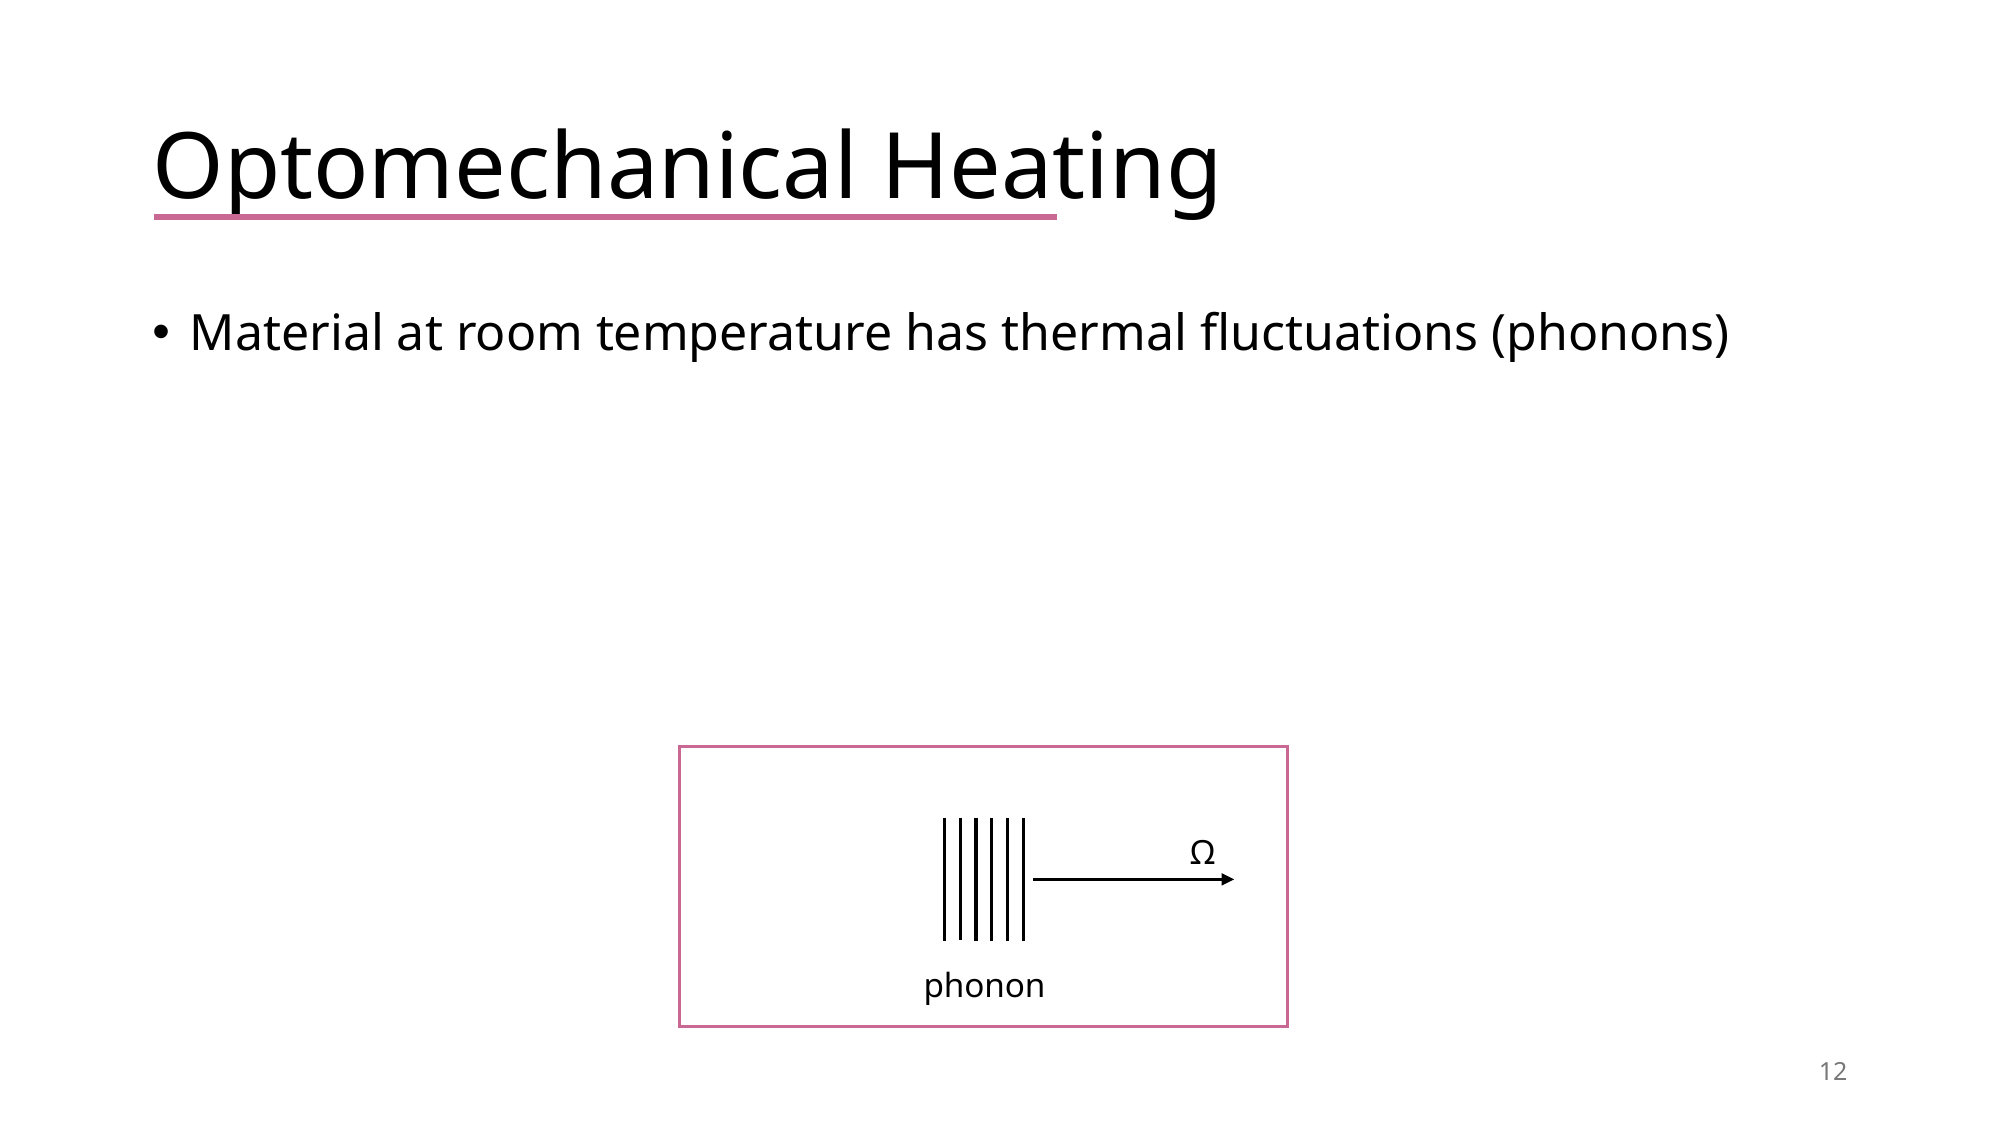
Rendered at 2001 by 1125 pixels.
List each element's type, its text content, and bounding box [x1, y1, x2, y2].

slide_number 12 [1412, 1042, 1863, 1103]
title Optomechanical Heating [137, 59, 1863, 278]
text_box [678, 745, 1289, 1028]
list Material at room temperature has thermal fluctuations (phonons) [137, 299, 1863, 1014]
